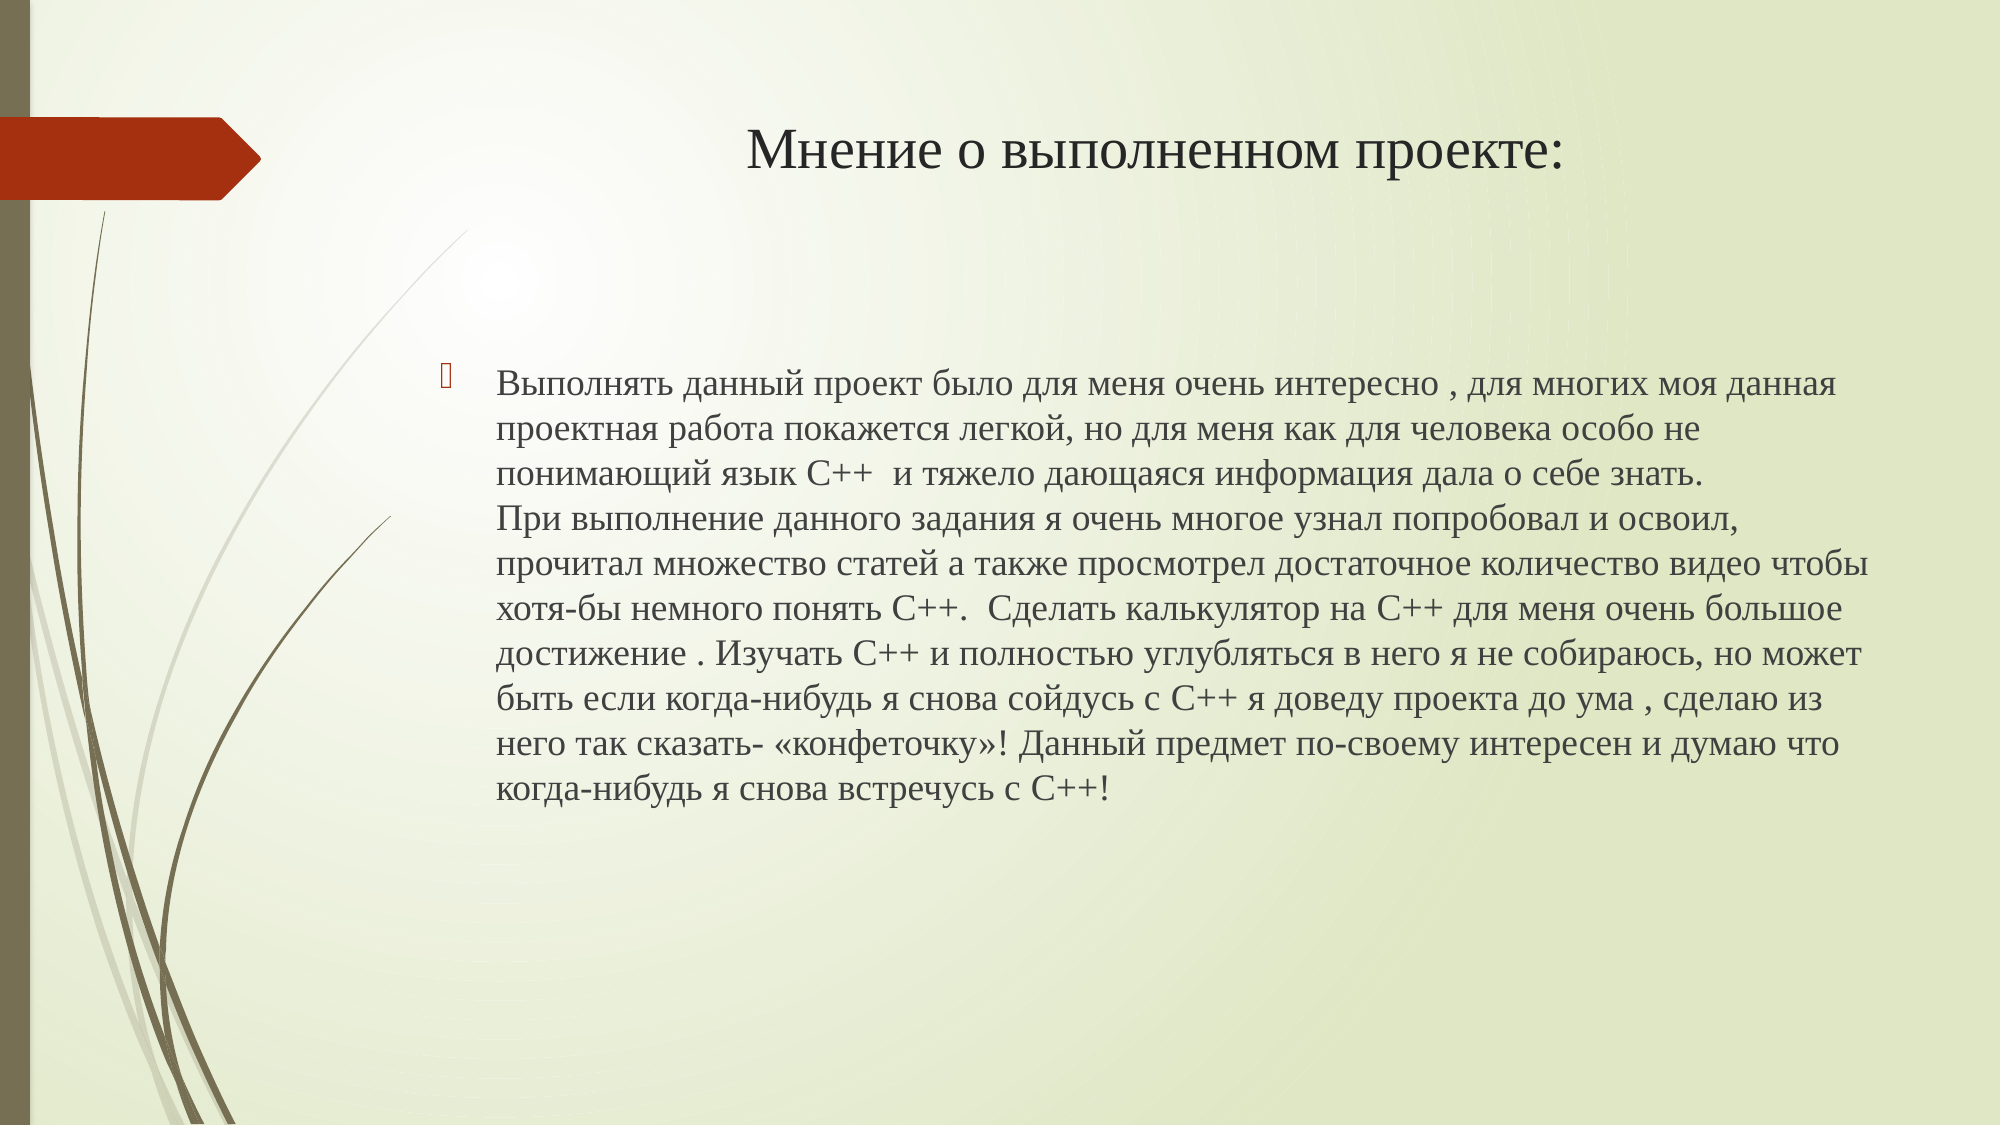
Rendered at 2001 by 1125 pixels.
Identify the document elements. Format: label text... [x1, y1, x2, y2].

title Мнение о выполненном проекте: [425, 102, 1888, 313]
list Выполнять данный проект было для меня очень интересно , для многих моя данная проектная работа покажется легкой, но для меня как для человека особо не понимающий язык C++ и тяжело дающаяся информация дала о себе знать. При выполнение данного задания я очень многое узнал попробовал и освоил, прочитал множество статей а также просмотрел достаточное количество видео чтобы хотя-бы немного понять С++. Сделать калькулятор на C++ для меня очень большое достижение . Изучать C++ и полностью углубляться в него я не собираюсь, но может быть если когда-нибудь я снова сойдусь с C++ я доведу проекта до ума , сделаю из него так сказать- «конфеточку»! Данный предмет по-своему интересен и думаю что когда-нибудь я снова встречусь с C++! [424, 350, 1888, 970]
